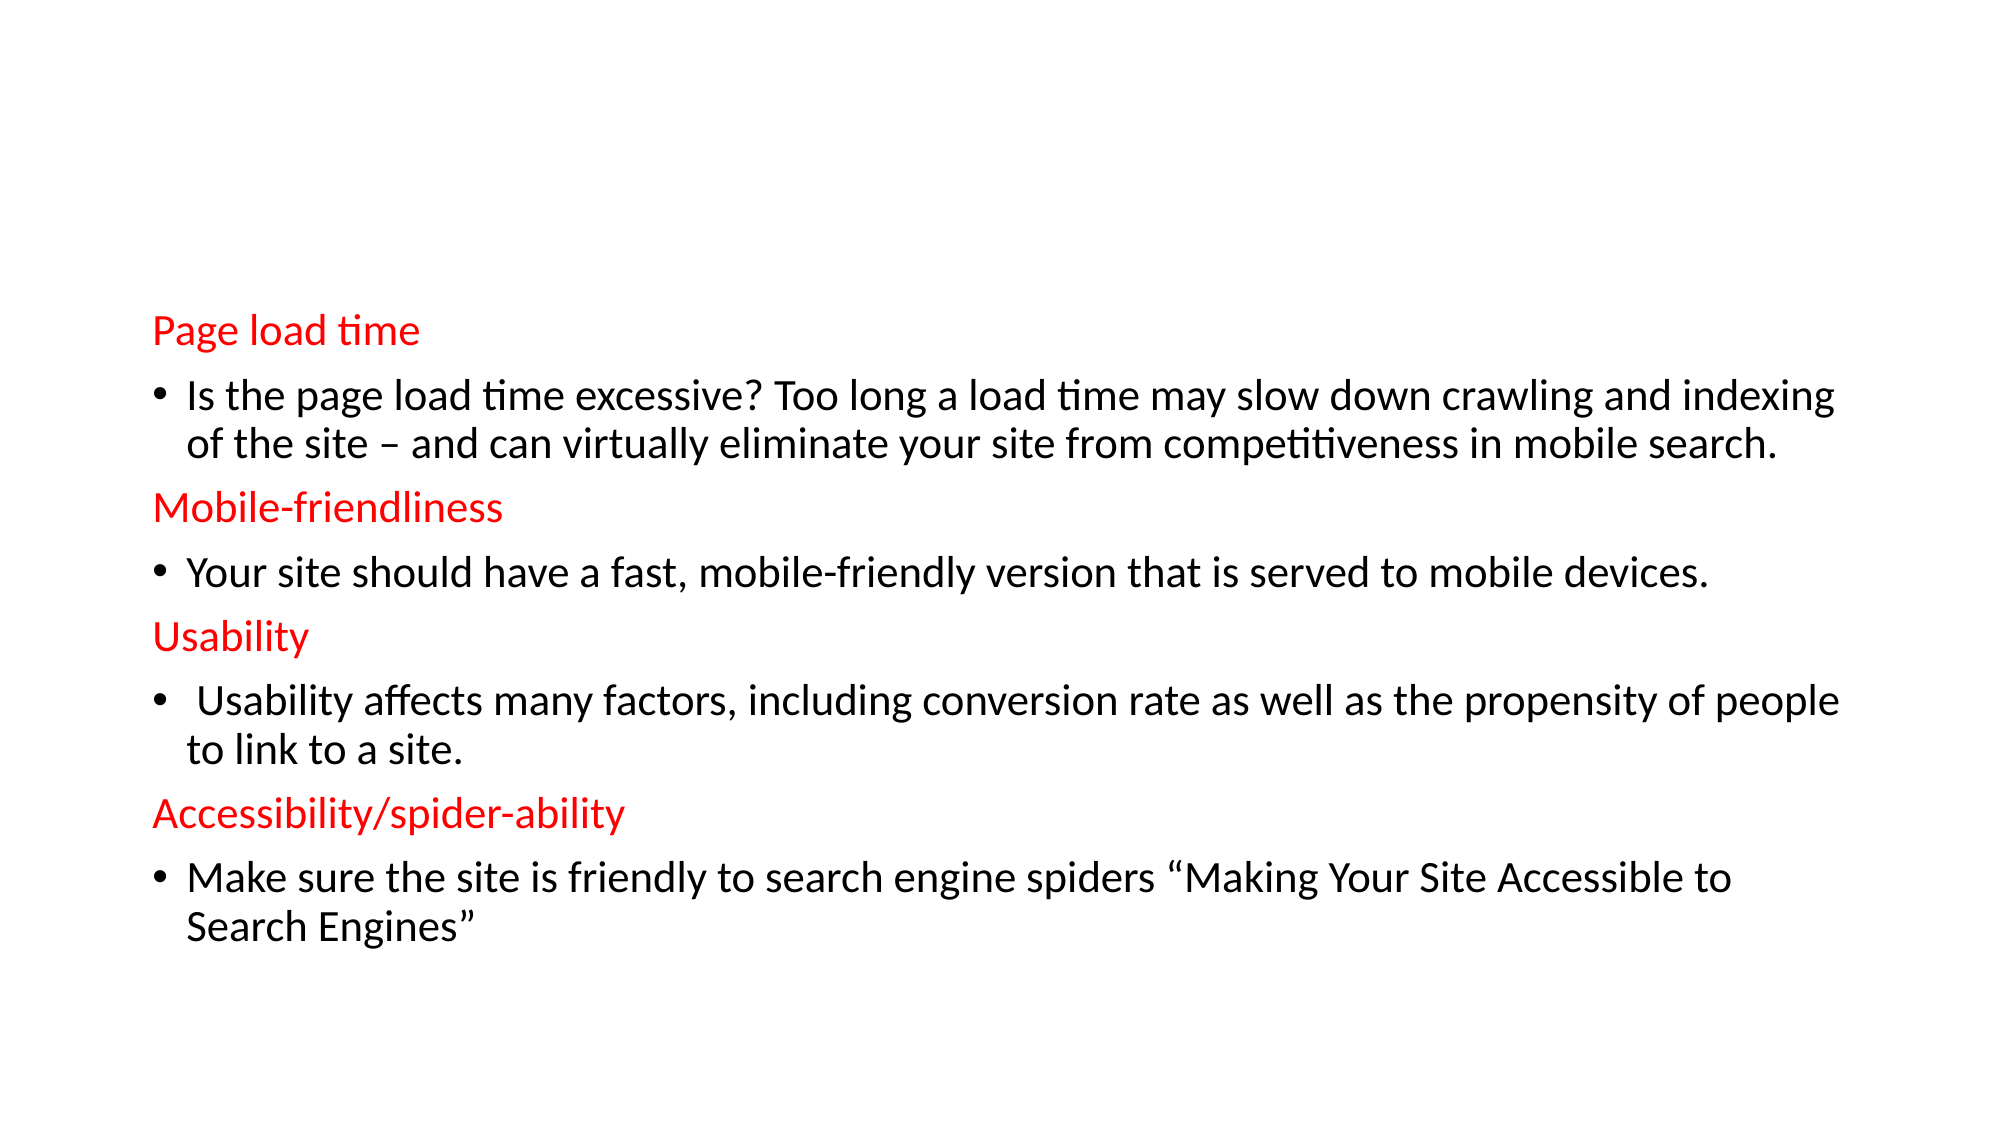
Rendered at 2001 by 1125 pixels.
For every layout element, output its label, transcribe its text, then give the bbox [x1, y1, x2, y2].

list Page load time Is the page load time excessive? Too long a load time may slow down crawling and indexing of the site – and can virtually eliminate your site from competitiveness in mobile search. Mobile-friendliness Your site should have a fast, mobile-friendly version that is served to mobile devices. Usability Usability affects many factors, including conversion rate as well as the propensity of people to link to a site. Accessibility/spider-ability Make sure the site is friendly to search engine spiders “Making Your Site Accessible to Search Engines” [137, 299, 1863, 1014]
